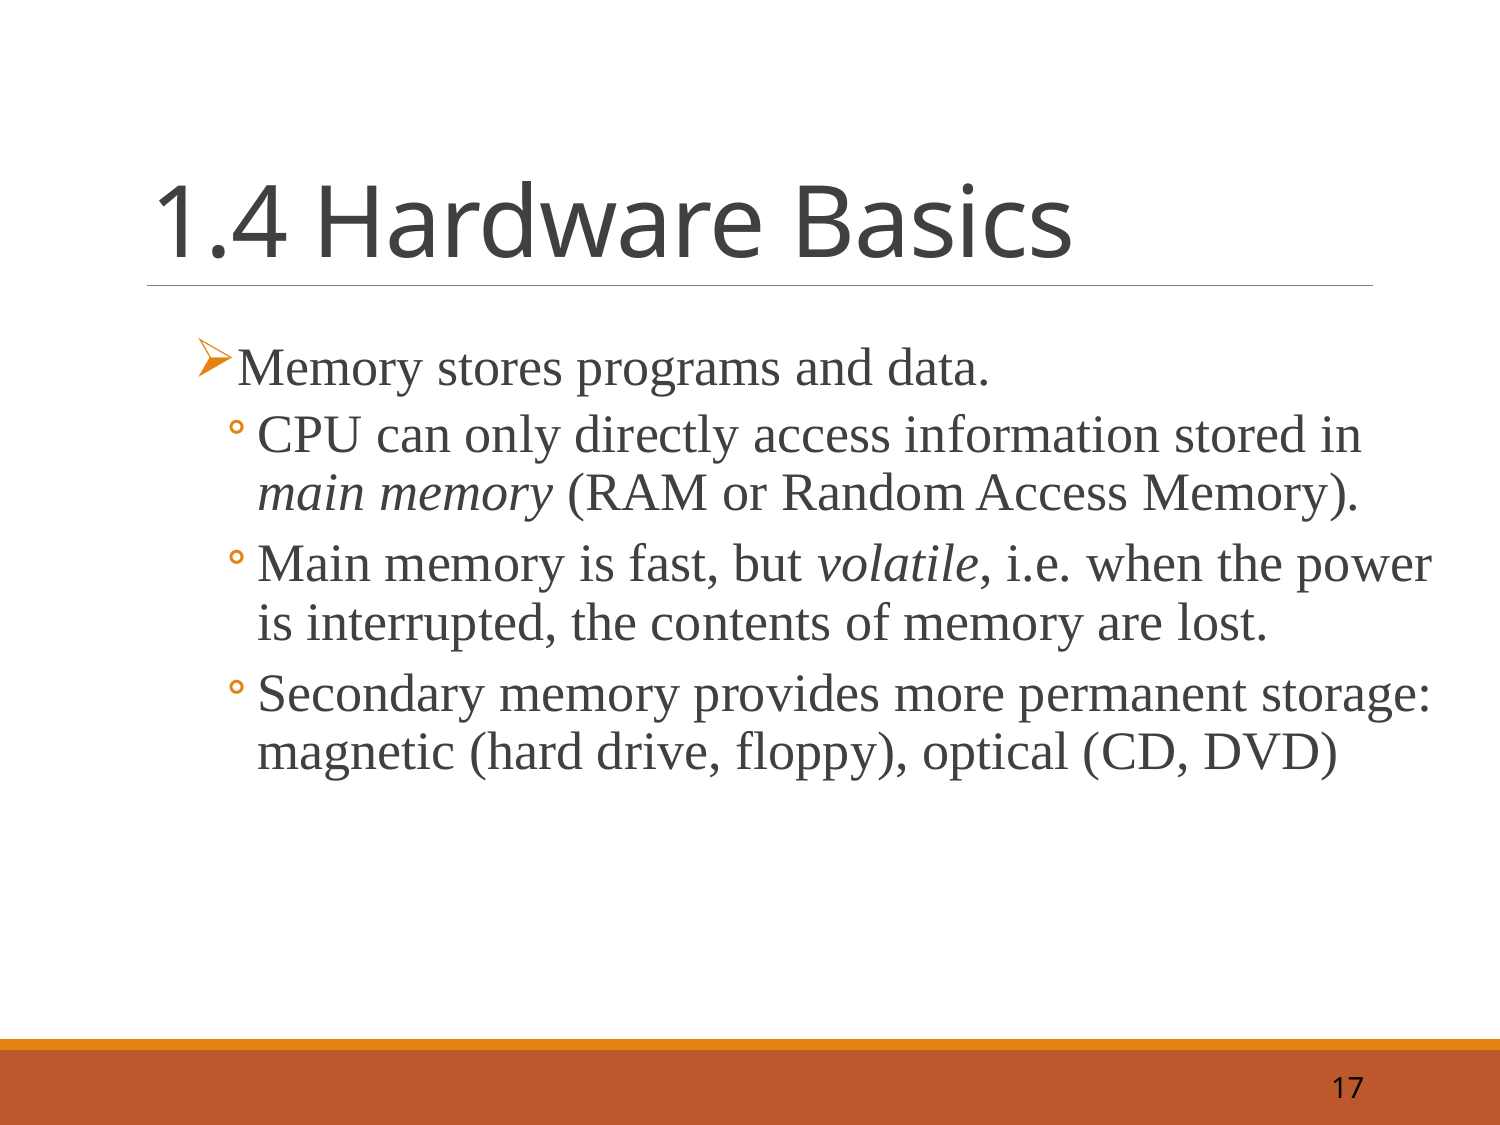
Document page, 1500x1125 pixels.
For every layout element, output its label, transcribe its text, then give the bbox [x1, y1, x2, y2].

list Memory stores programs and data. CPU can only directly access information stored in main memory (RAM or Random Access Memory). Main memory is fast, but volatile, i.e. when the power is interrupted, the contents of memory are lost. Secondary memory provides more permanent storage: magnetic (hard drive, floppy), optical (CD, DVD) [193, 331, 1469, 1088]
title 1.4 Hardware Basics [135, 47, 1373, 285]
slide_number 17 [1218, 1059, 1380, 1120]
